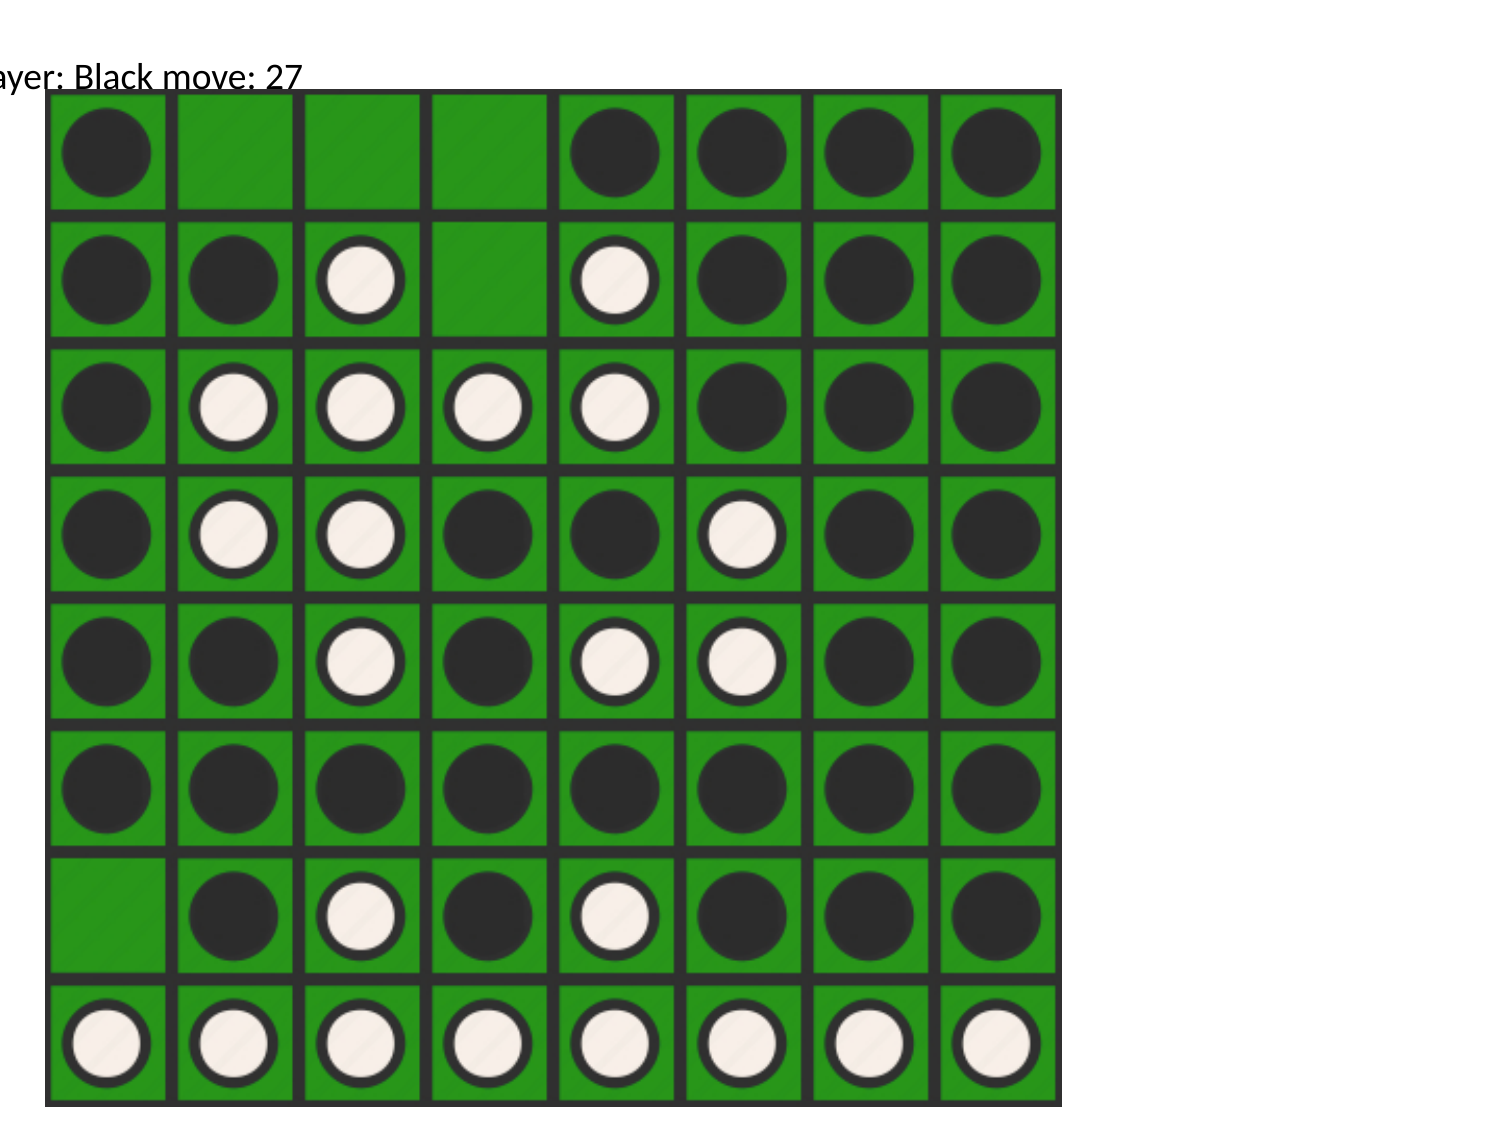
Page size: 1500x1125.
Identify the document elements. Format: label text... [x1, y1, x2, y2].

text_box turn: 55 player: Black move: 27 [0, 44, 319, 105]
picture [44, 89, 1062, 1107]
